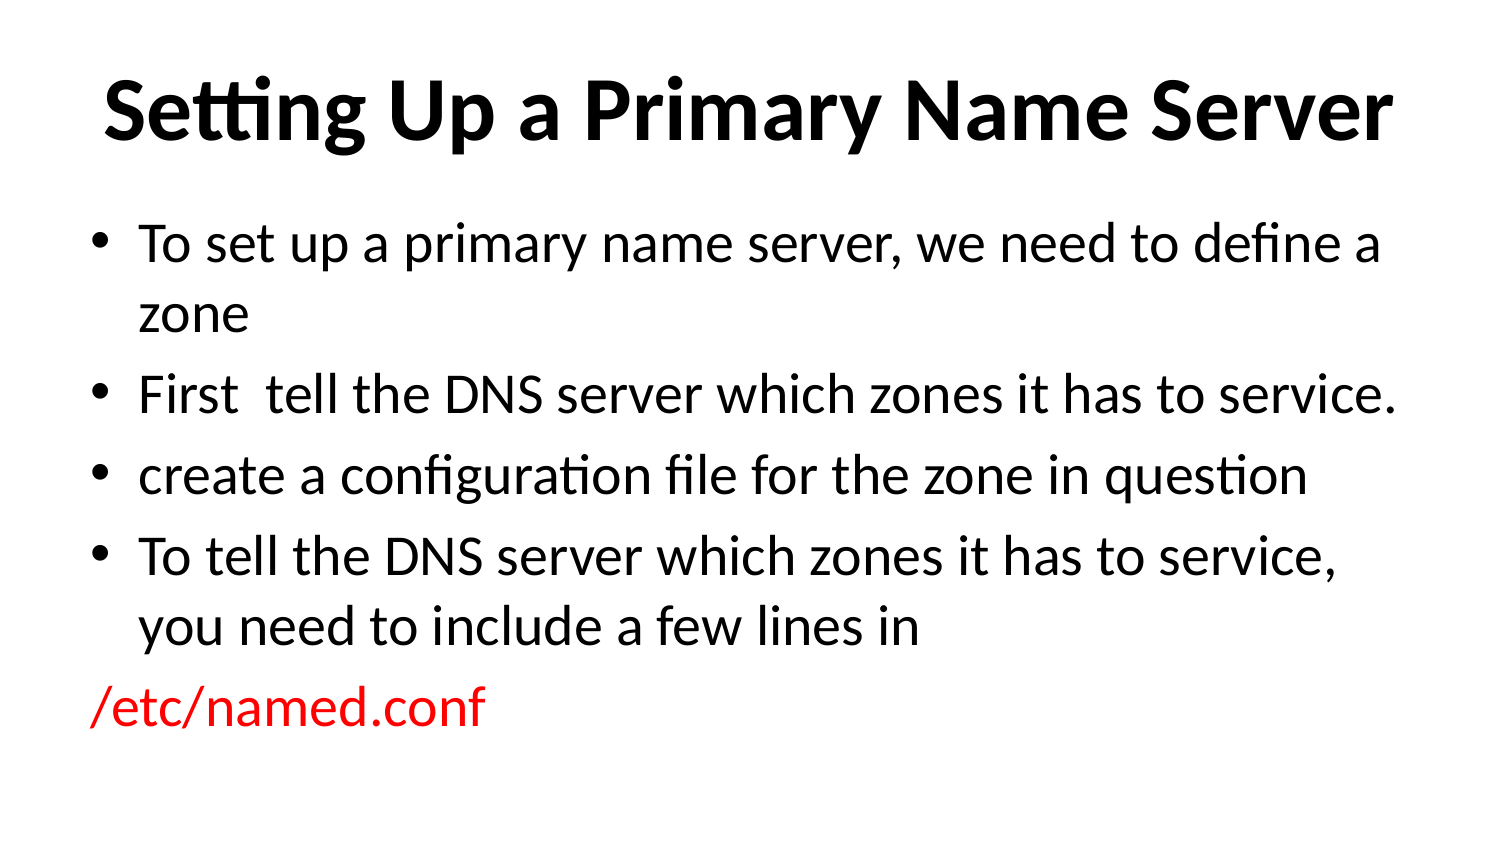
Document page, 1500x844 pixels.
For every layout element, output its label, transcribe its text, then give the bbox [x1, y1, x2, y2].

list To set up a primary name server, we need to define a zone First tell the DNS server which zones it has to service. create a configuration file for the zone in question To tell the DNS server which zones it has to service, you need to include a few lines in /etc/named.conf [75, 196, 1425, 754]
title Setting Up a Primary Name Server [75, 33, 1425, 175]
